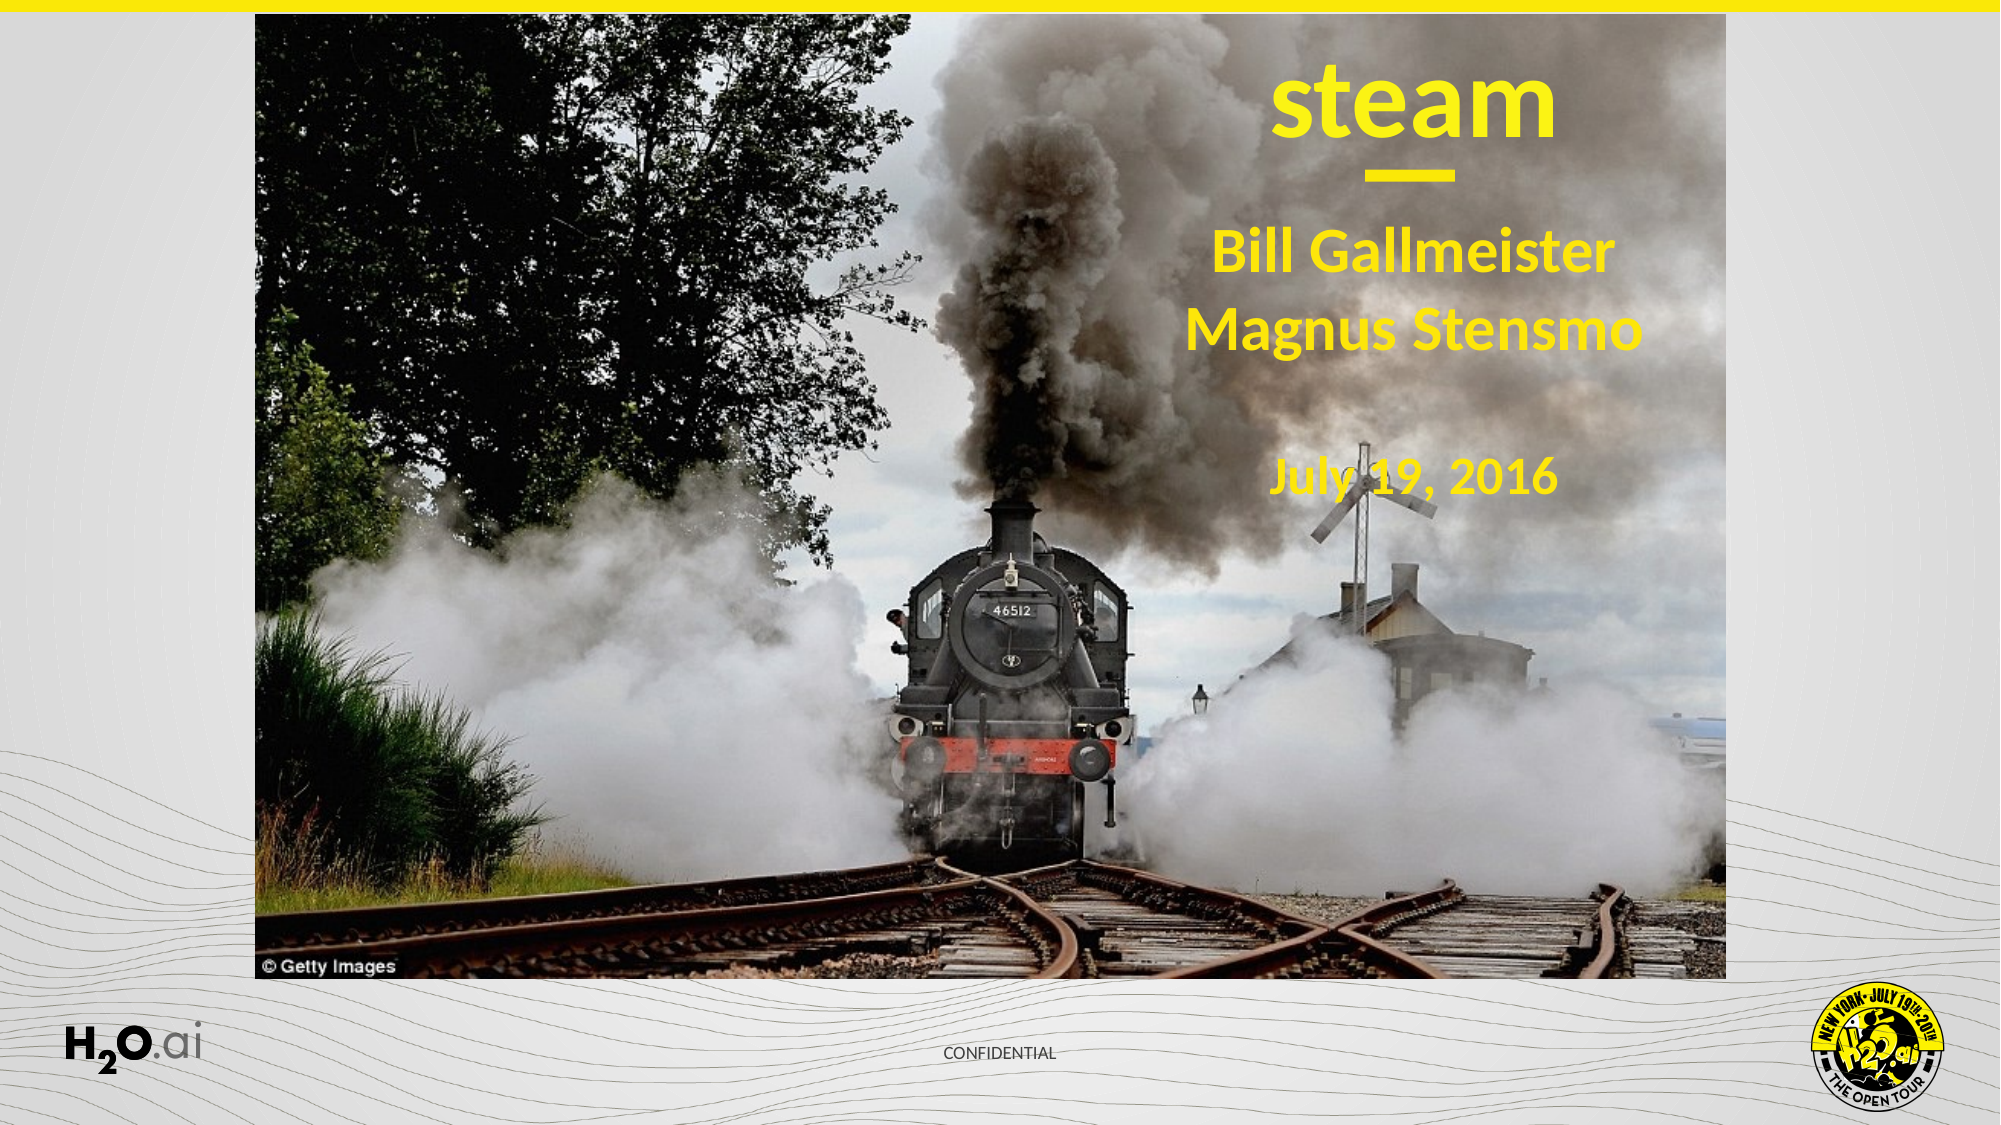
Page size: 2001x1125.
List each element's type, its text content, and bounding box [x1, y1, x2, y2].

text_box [255, 14, 1727, 979]
picture [1756, 966, 2000, 1125]
picture [66, 1021, 201, 1074]
text_box CONFIDENTIAL [785, 1033, 1215, 1072]
